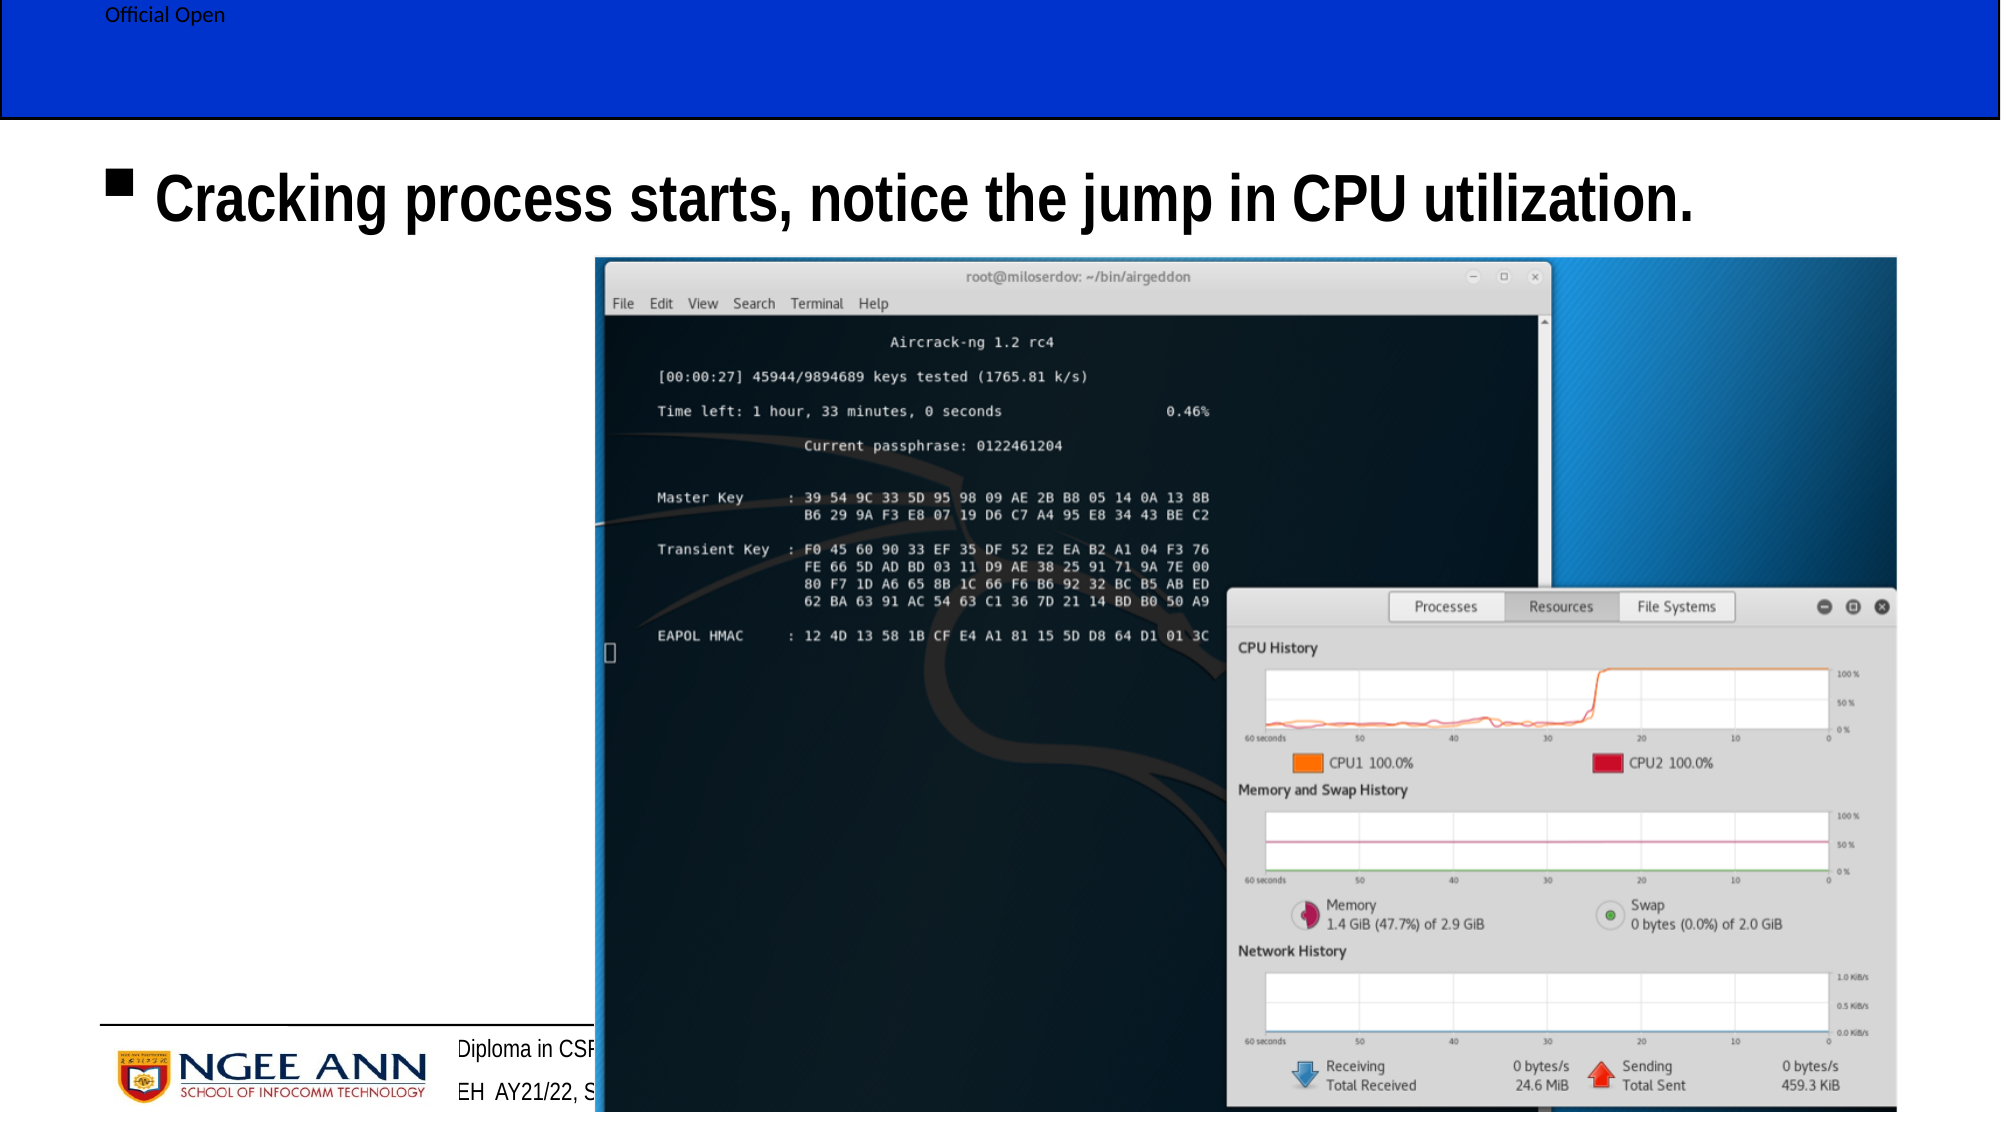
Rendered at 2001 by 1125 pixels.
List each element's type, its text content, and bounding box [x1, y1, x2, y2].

list Cracking process starts, notice the jump in CPU utilization. [83, 146, 1868, 997]
picture [594, 254, 1898, 1112]
picture [83, 1028, 459, 1125]
